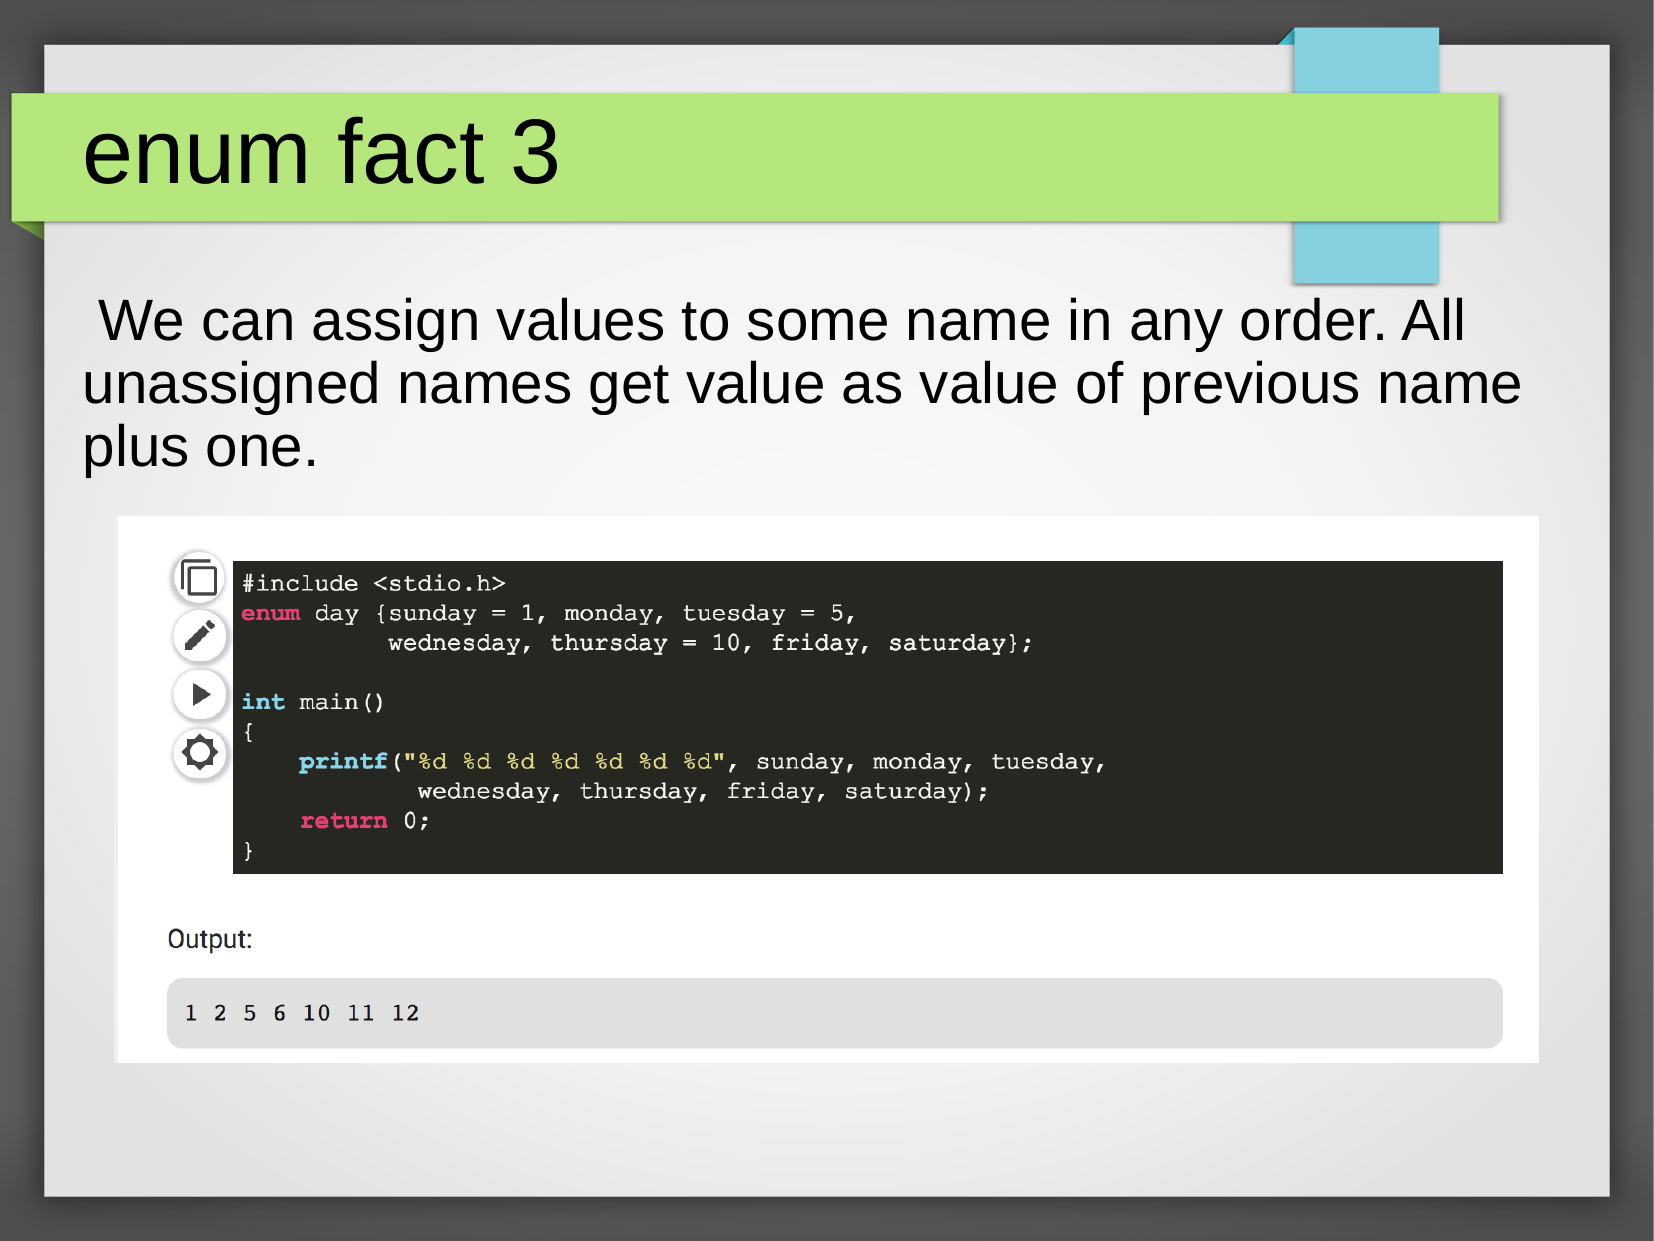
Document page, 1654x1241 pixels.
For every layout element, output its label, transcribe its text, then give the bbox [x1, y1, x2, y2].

picture [0, 0, 1654, 1241]
list We can assign values to some name in any order. All unassigned names get value as value of previous name plus one. [82, 290, 1571, 1081]
title enum fact 3 [82, 94, 1264, 213]
